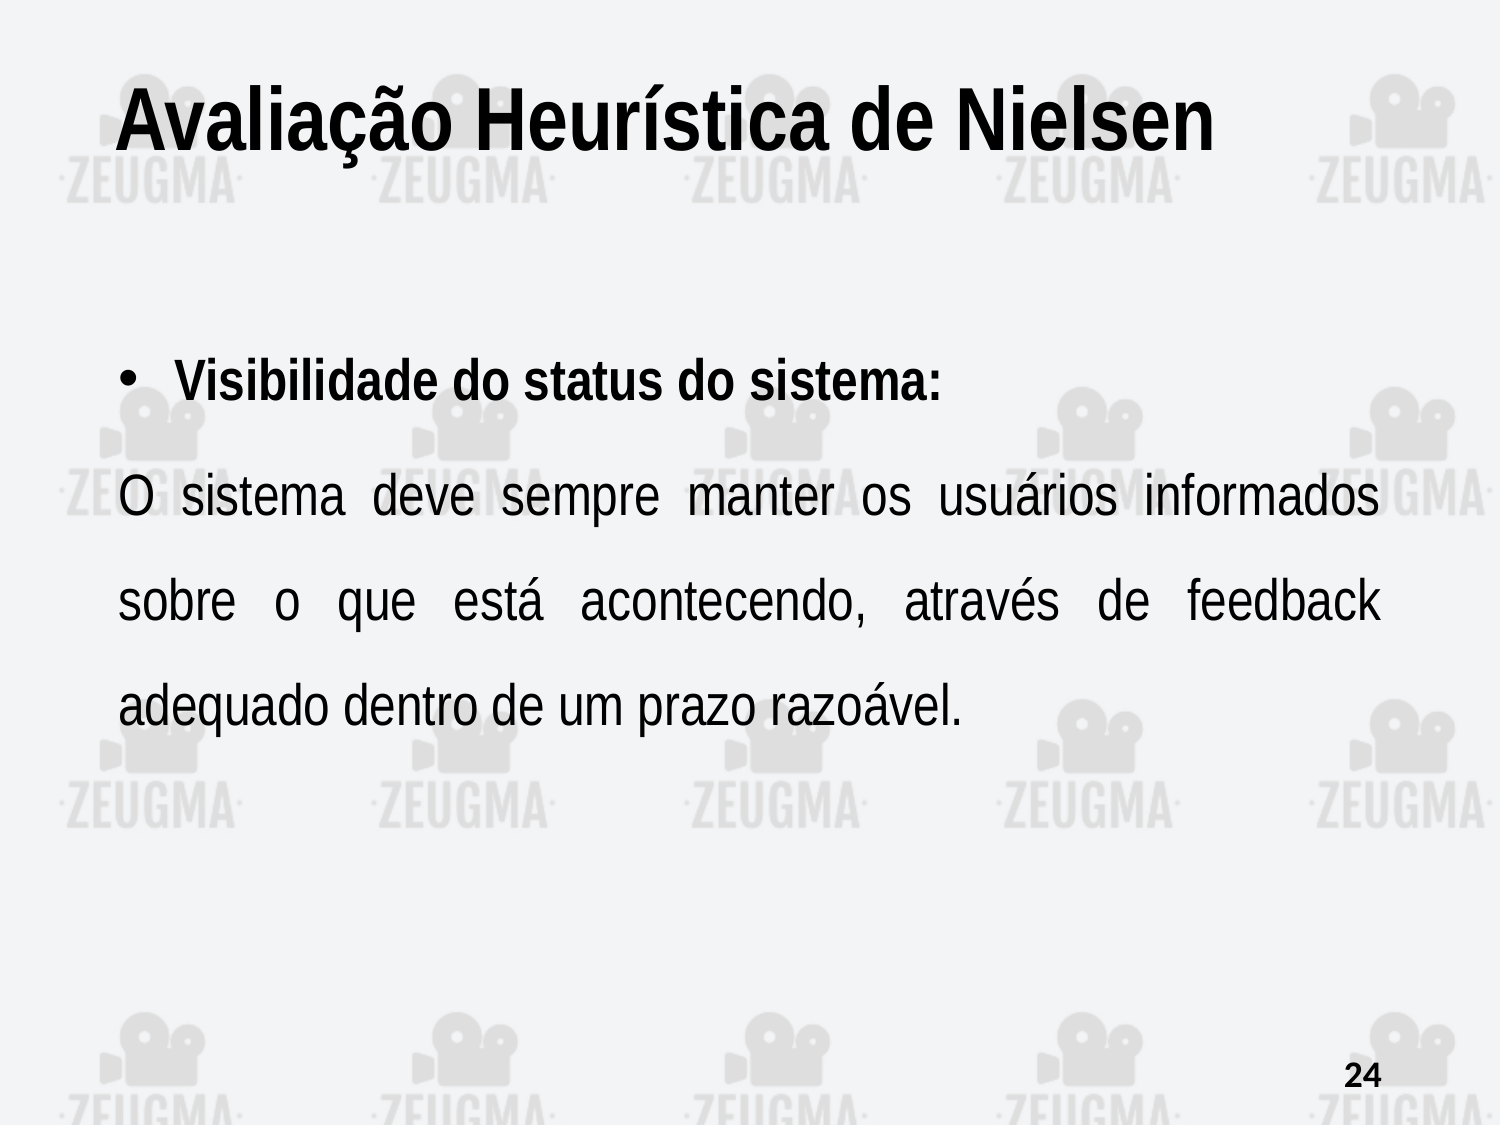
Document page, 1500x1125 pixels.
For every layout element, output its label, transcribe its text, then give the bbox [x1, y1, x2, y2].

slide_number 24 [1059, 1042, 1397, 1103]
list Visibilidade do status do sistema: O sistema deve sempre manter os usuários informados sobre o que está acontecendo, através de feedback adequado dentro de um prazo razoável. [103, 299, 1397, 1014]
title Avaliação Heurística de Nielsen [99, 30, 1394, 249]
